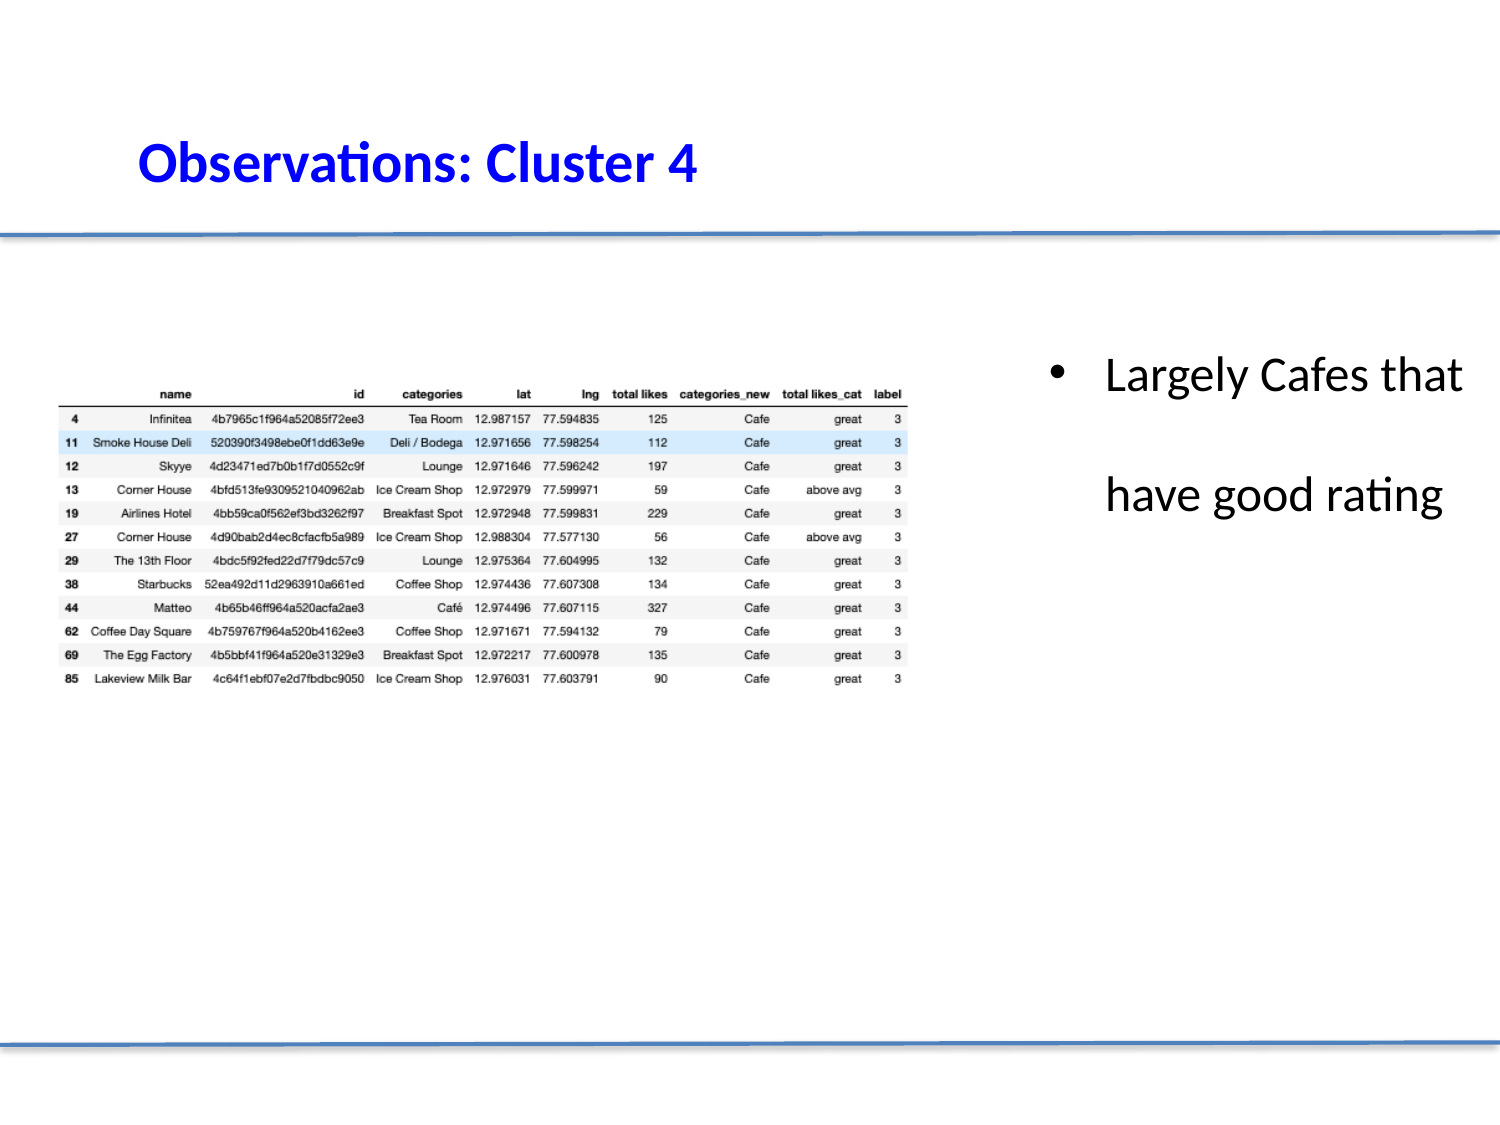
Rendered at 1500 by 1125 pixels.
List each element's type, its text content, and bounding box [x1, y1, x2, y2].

text_box Largely Cafes that have good rating [1034, 274, 1500, 529]
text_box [0, 1042, 1500, 1046]
picture [54, 385, 920, 705]
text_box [0, 232, 1500, 236]
text_box Observations: Cluster 4 [123, 116, 1248, 201]
